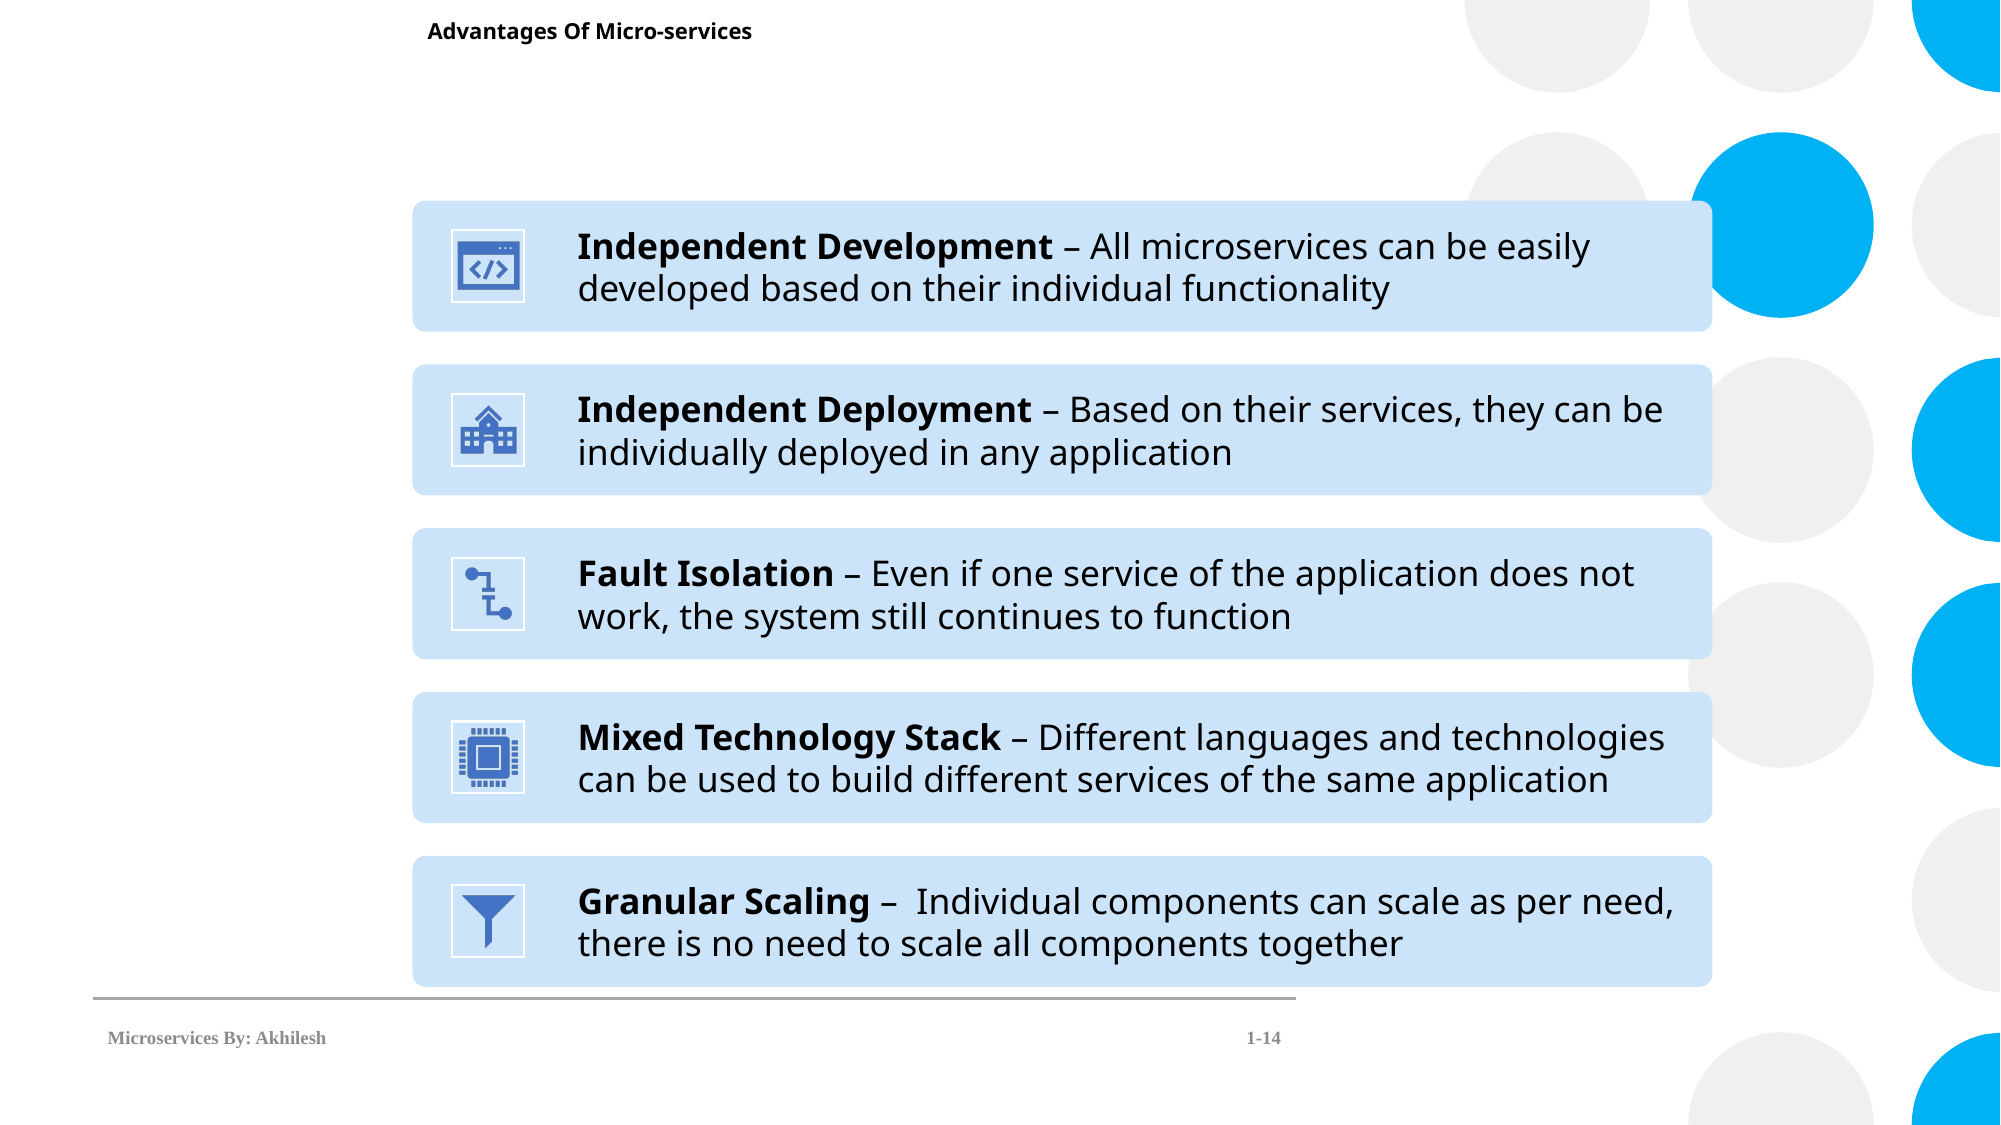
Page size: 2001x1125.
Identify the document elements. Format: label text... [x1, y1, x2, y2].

title Advantages Of Micro-services [412, 0, 1713, 107]
footer Microservices By: Akhilesh [92, 1007, 685, 1068]
slide_number 1-14 [1162, 1007, 1297, 1068]
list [412, 199, 1713, 988]
